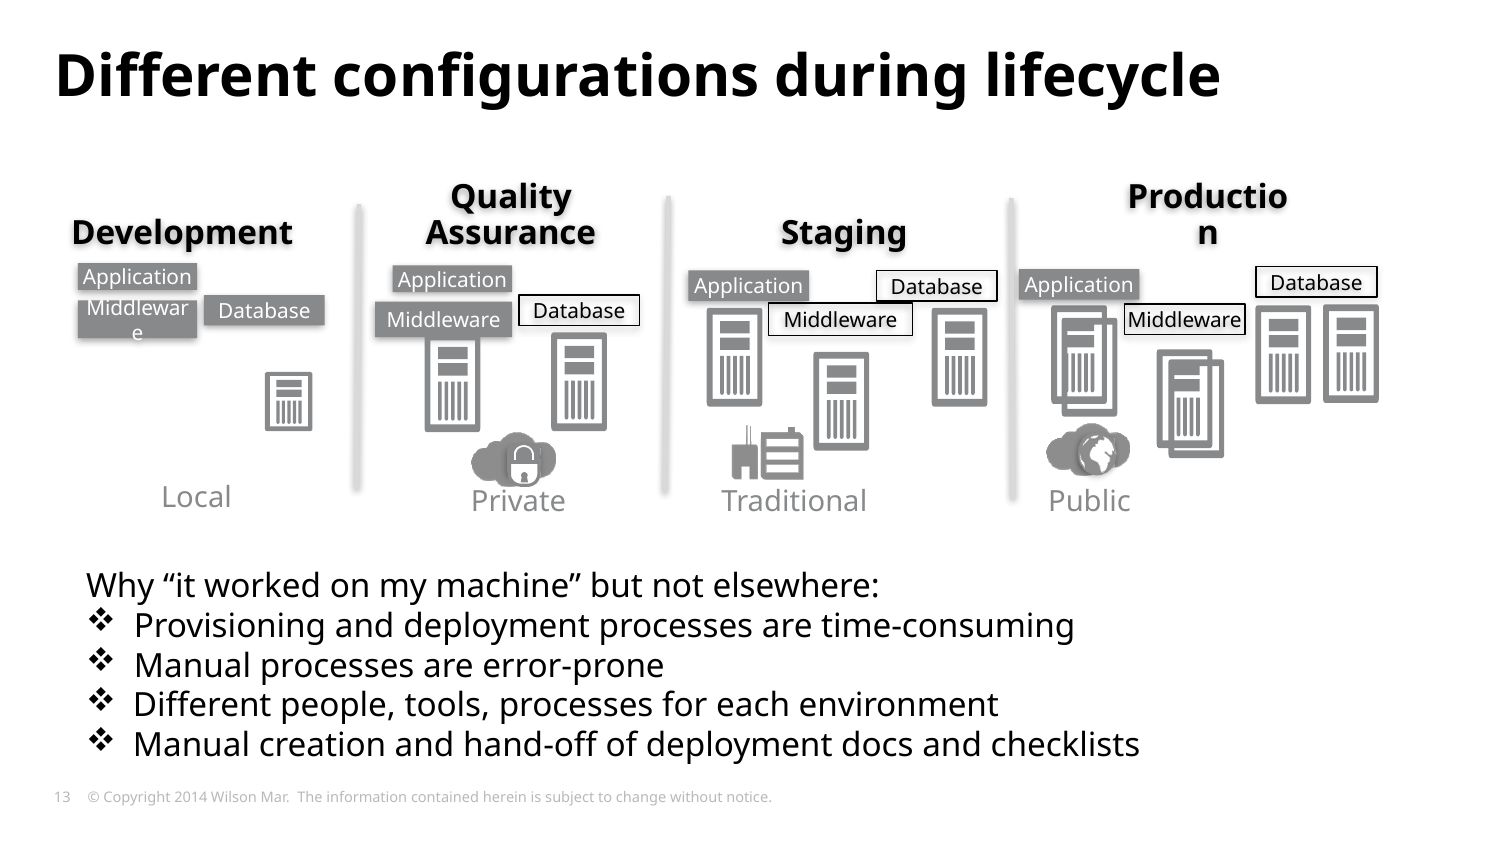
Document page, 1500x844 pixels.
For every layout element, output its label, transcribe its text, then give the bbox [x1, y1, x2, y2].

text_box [550, 332, 608, 432]
text_box Why “it worked on my machine” but not elsewhere: Provisioning and deployment processes are time-consuming Manual processes are error-prone Different people, tools, processes for each environment Manual creation and hand-off of deployment docs and checklists [71, 556, 1342, 829]
text_box Database [1255, 266, 1378, 298]
text_box Middleware [1124, 303, 1246, 335]
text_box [1156, 349, 1213, 449]
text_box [424, 333, 481, 433]
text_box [700, 425, 897, 527]
text_box Database [876, 270, 998, 302]
text_box Staging [743, 197, 946, 260]
text_box Development [49, 197, 315, 260]
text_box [1255, 305, 1312, 405]
text_box Application [688, 270, 810, 302]
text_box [931, 307, 988, 407]
text_box Application [77, 268, 198, 291]
text_box [1174, 359, 1225, 459]
text_box Production [1106, 197, 1310, 260]
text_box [664, 195, 669, 492]
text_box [356, 203, 360, 490]
text_box Middleware [768, 302, 913, 336]
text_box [1010, 422, 1169, 526]
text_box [1322, 304, 1380, 404]
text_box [813, 351, 870, 423]
text_box Application [392, 265, 513, 293]
text_box Middleware [374, 301, 513, 338]
title Different configurations during lifecycle [54, 38, 1443, 110]
text_box [1061, 317, 1118, 417]
text_box Database [518, 294, 640, 326]
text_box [1050, 305, 1108, 405]
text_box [448, 431, 589, 526]
text_box Database [203, 294, 325, 326]
text_box Quality Assurance [382, 197, 640, 260]
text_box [706, 307, 763, 407]
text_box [264, 371, 313, 432]
text_box Application [1019, 268, 1140, 300]
text_box Local [98, 476, 295, 521]
text_box Middleware [77, 300, 198, 339]
